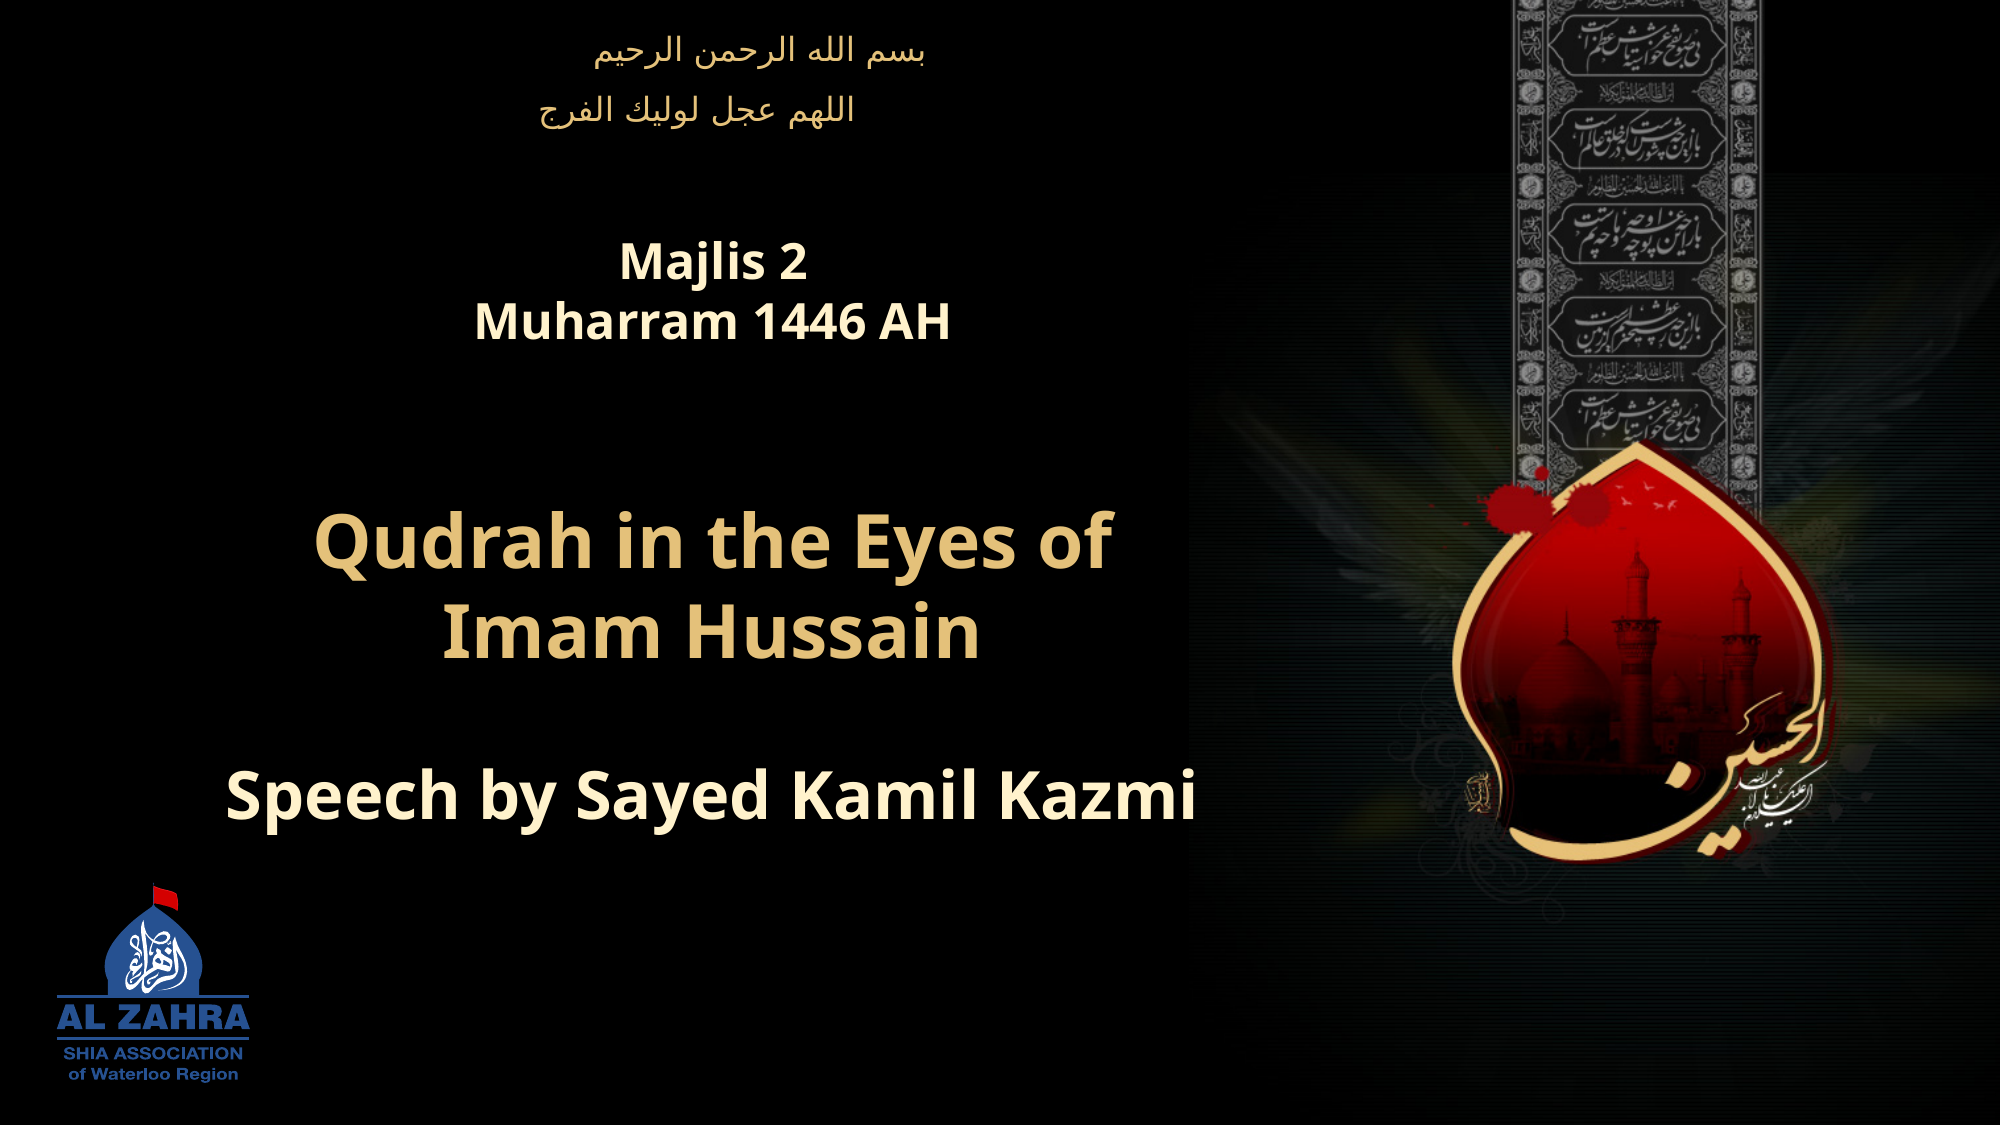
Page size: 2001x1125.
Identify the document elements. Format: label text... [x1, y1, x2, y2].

text_box Qudrah in the Eyes of Imam Hussain Speech by Sayed Kamil Kazmi [141, 440, 1188, 841]
text_box بسم الله الرحمن الرحيم اللهم عجل لوليك الفرج [450, 1, 975, 136]
text_box Majlis 2 Muharram 1446 AH [378, 222, 1047, 358]
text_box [56, 882, 250, 1083]
picture [1188, 0, 2000, 1125]
